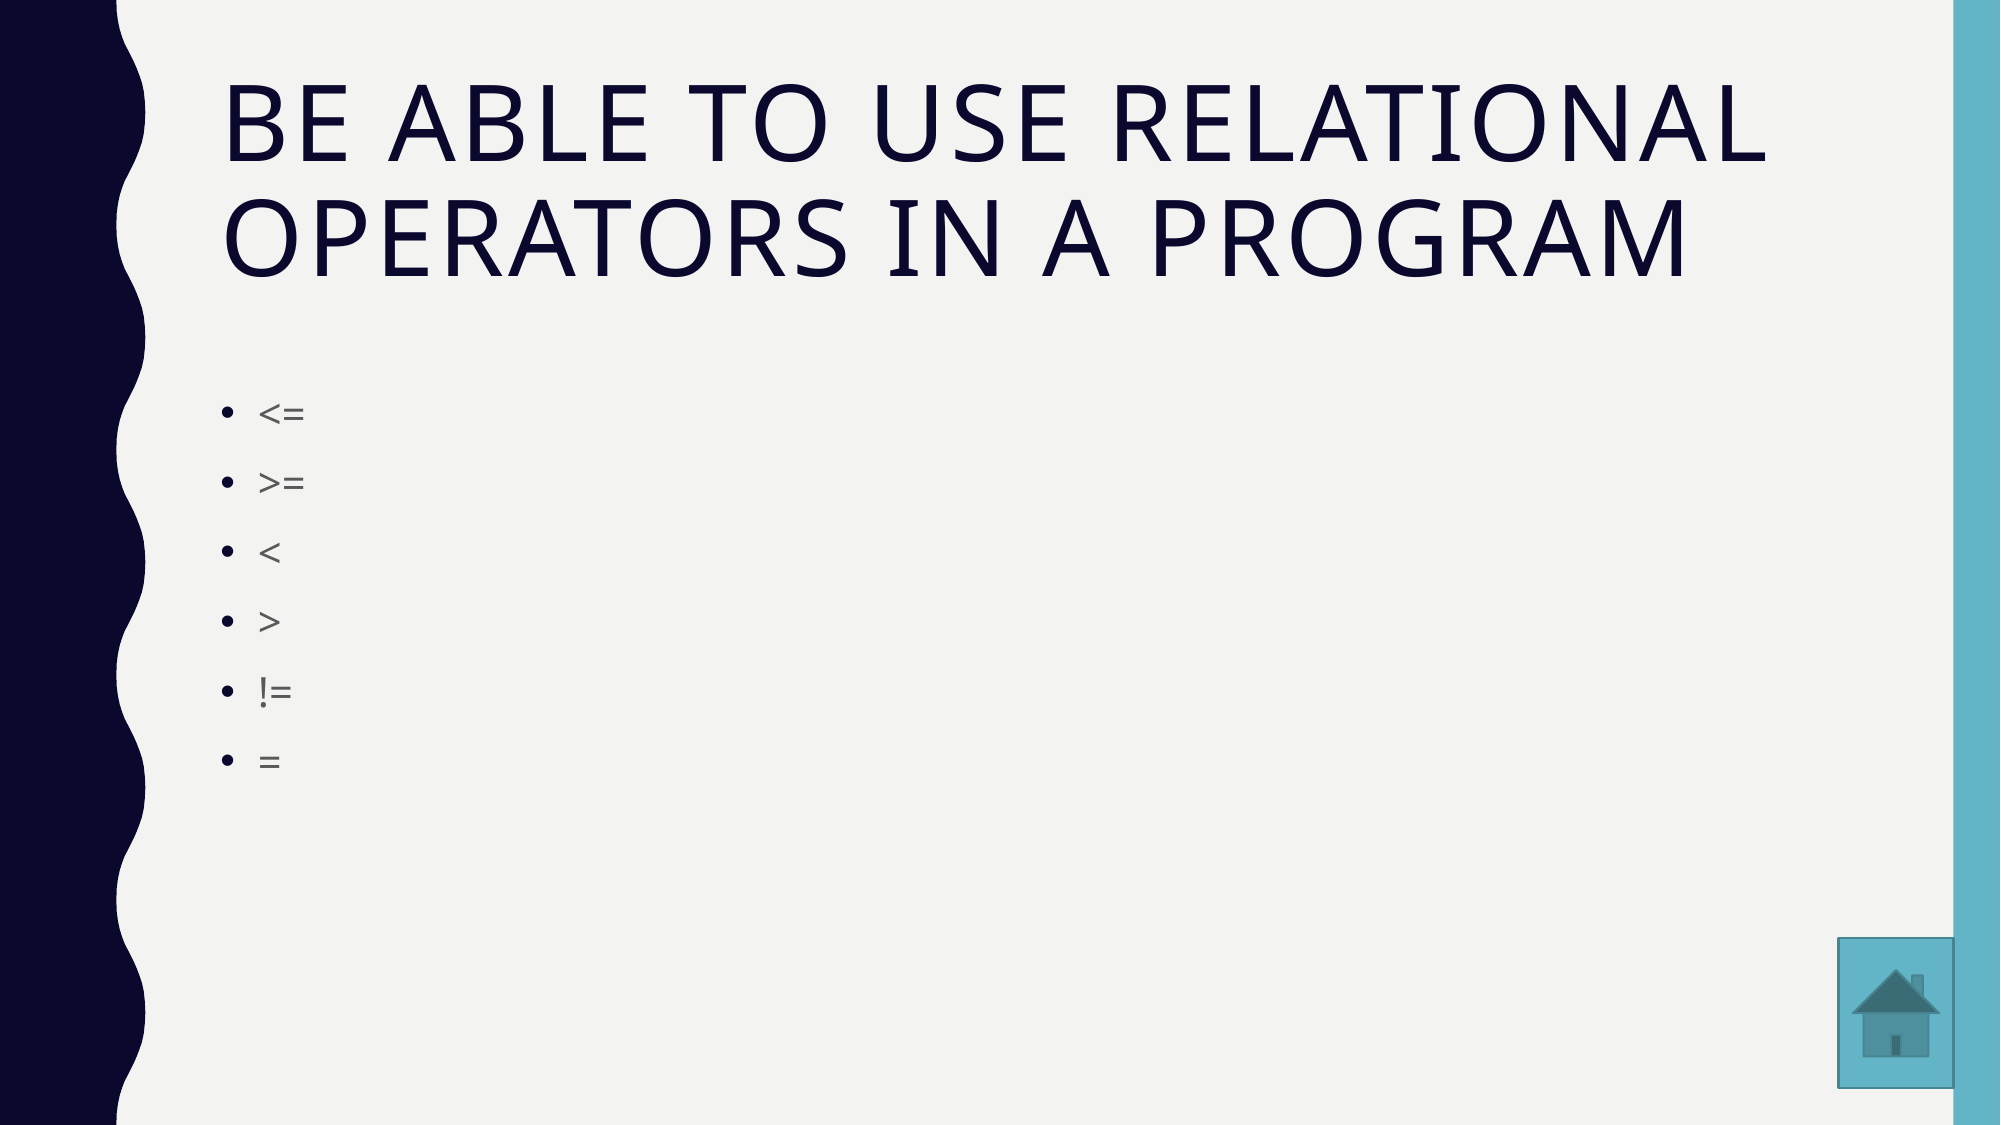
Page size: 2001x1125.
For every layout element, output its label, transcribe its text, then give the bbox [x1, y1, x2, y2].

title Be able to use relational operators in a program [205, 62, 1875, 308]
list <= >= < > != = [205, 375, 1875, 965]
text_box [1837, 937, 1955, 1089]
